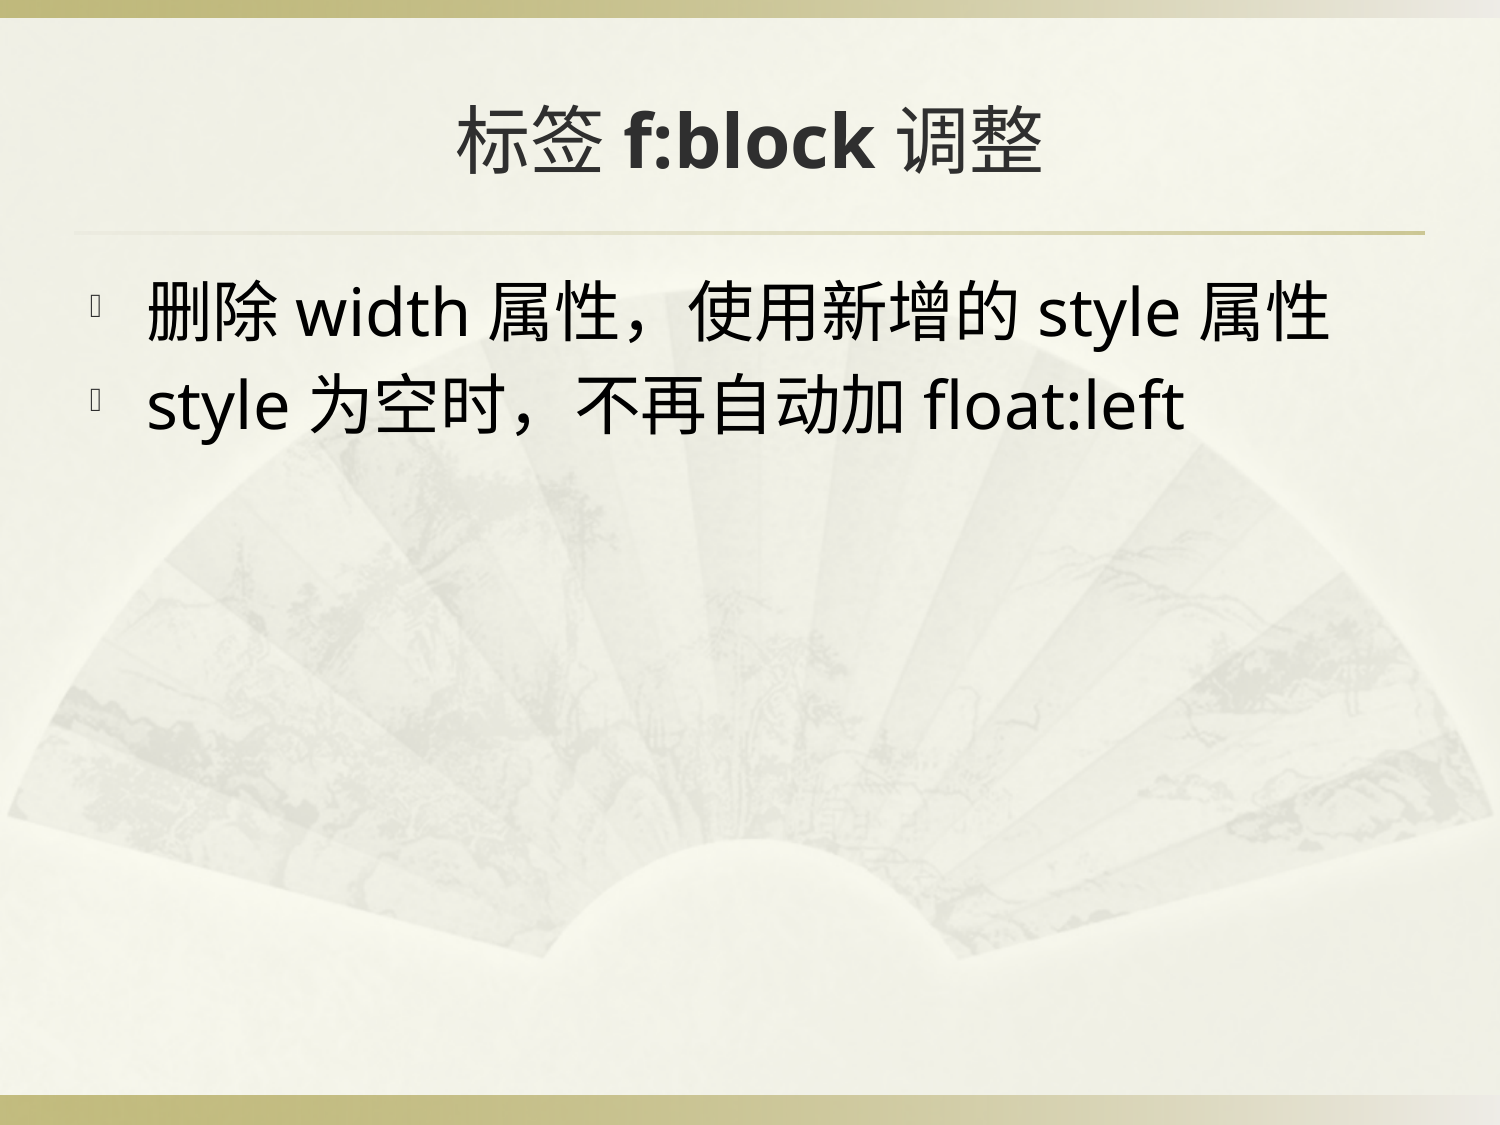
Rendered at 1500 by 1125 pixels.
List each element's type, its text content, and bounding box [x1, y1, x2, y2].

title 标签f:block调整 [75, 45, 1425, 233]
list 删除width属性，使用新增的style属性 style为空时，不再自动加float:left [75, 262, 1425, 1032]
